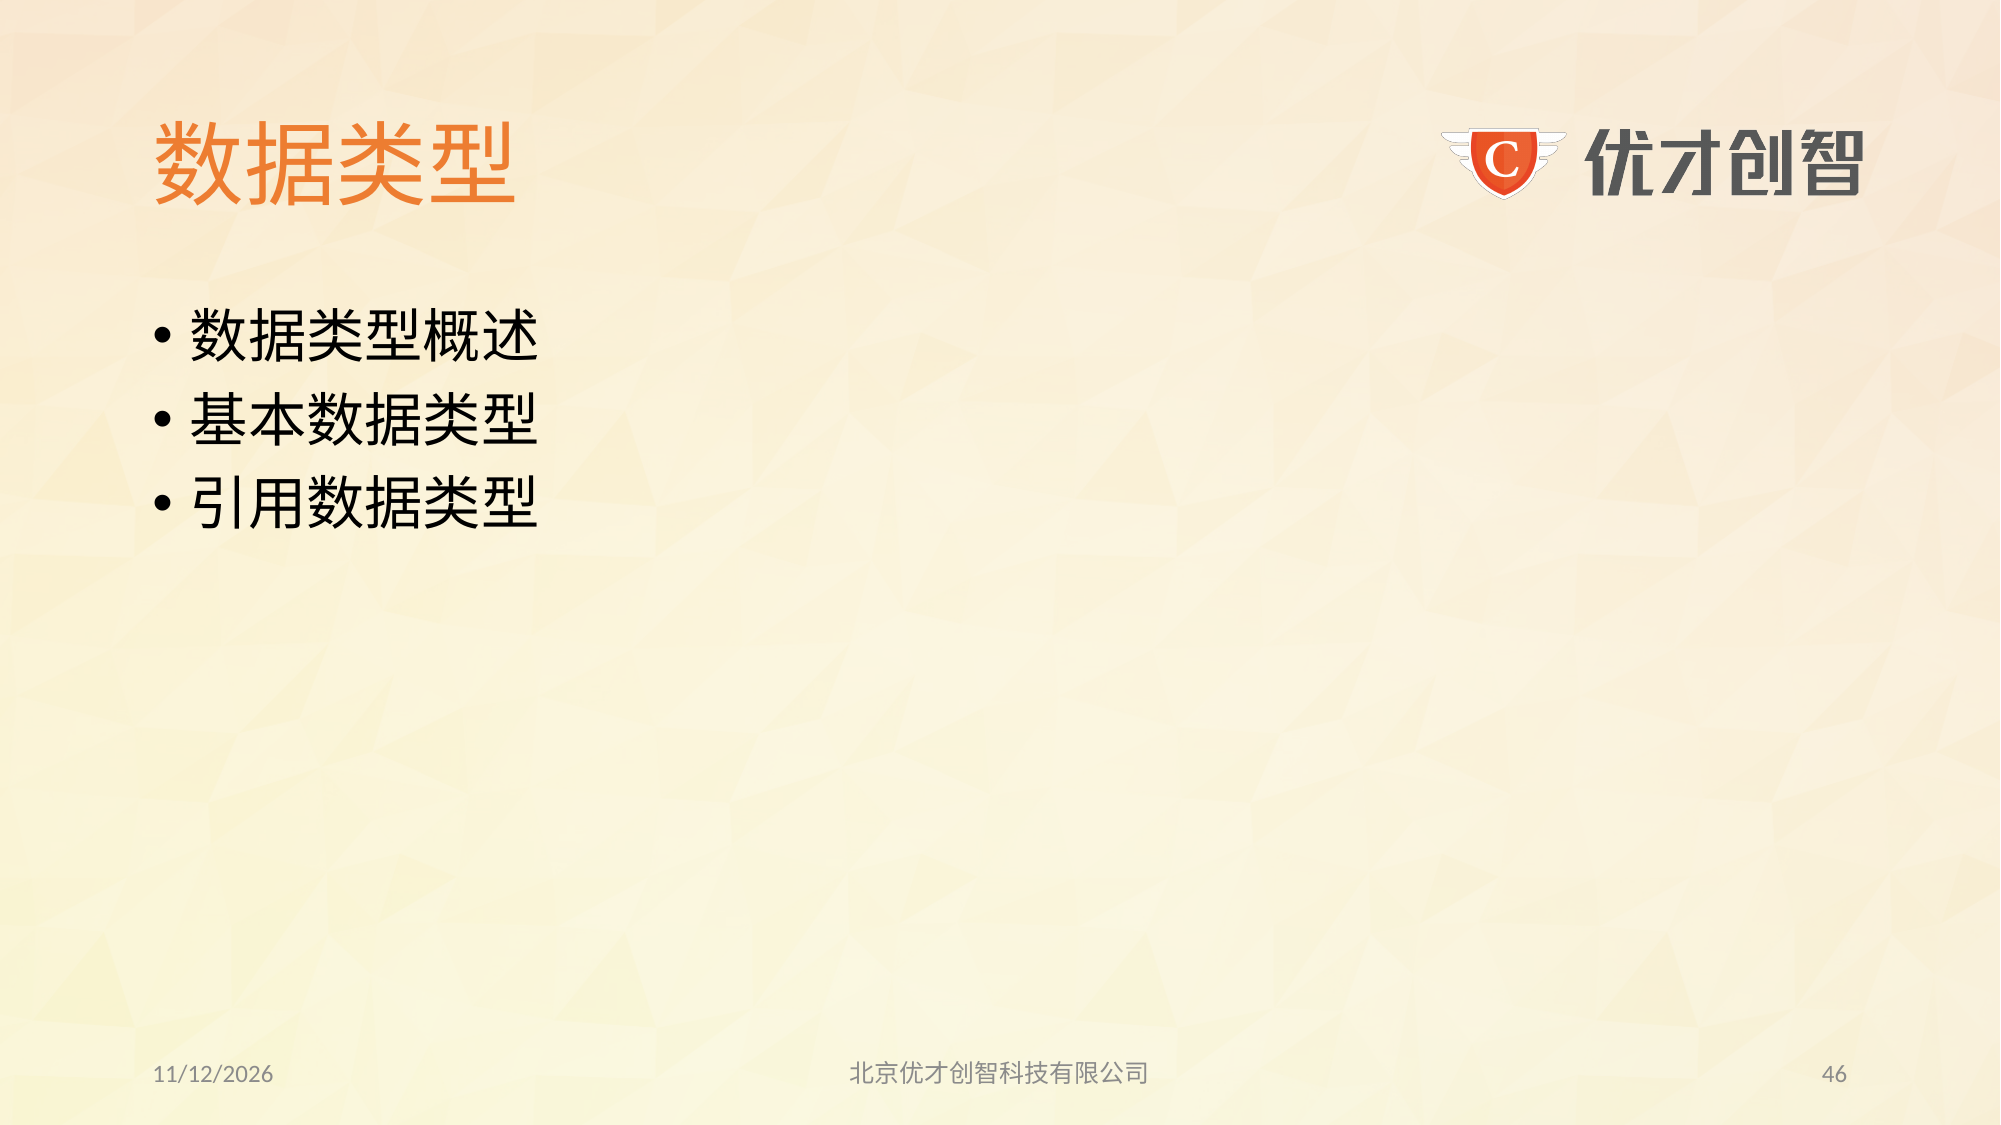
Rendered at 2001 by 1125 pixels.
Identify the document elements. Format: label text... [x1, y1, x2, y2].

title 数据类型 [137, 59, 1441, 278]
slide_number 45 [1412, 1042, 1863, 1103]
picture [1441, 128, 1863, 200]
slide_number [137, 1042, 588, 1103]
footer 北京优才创智科技有限公司 [662, 1042, 1338, 1103]
list 数据类型概述 基本数据类型 引用数据类型 [137, 299, 1863, 1014]
